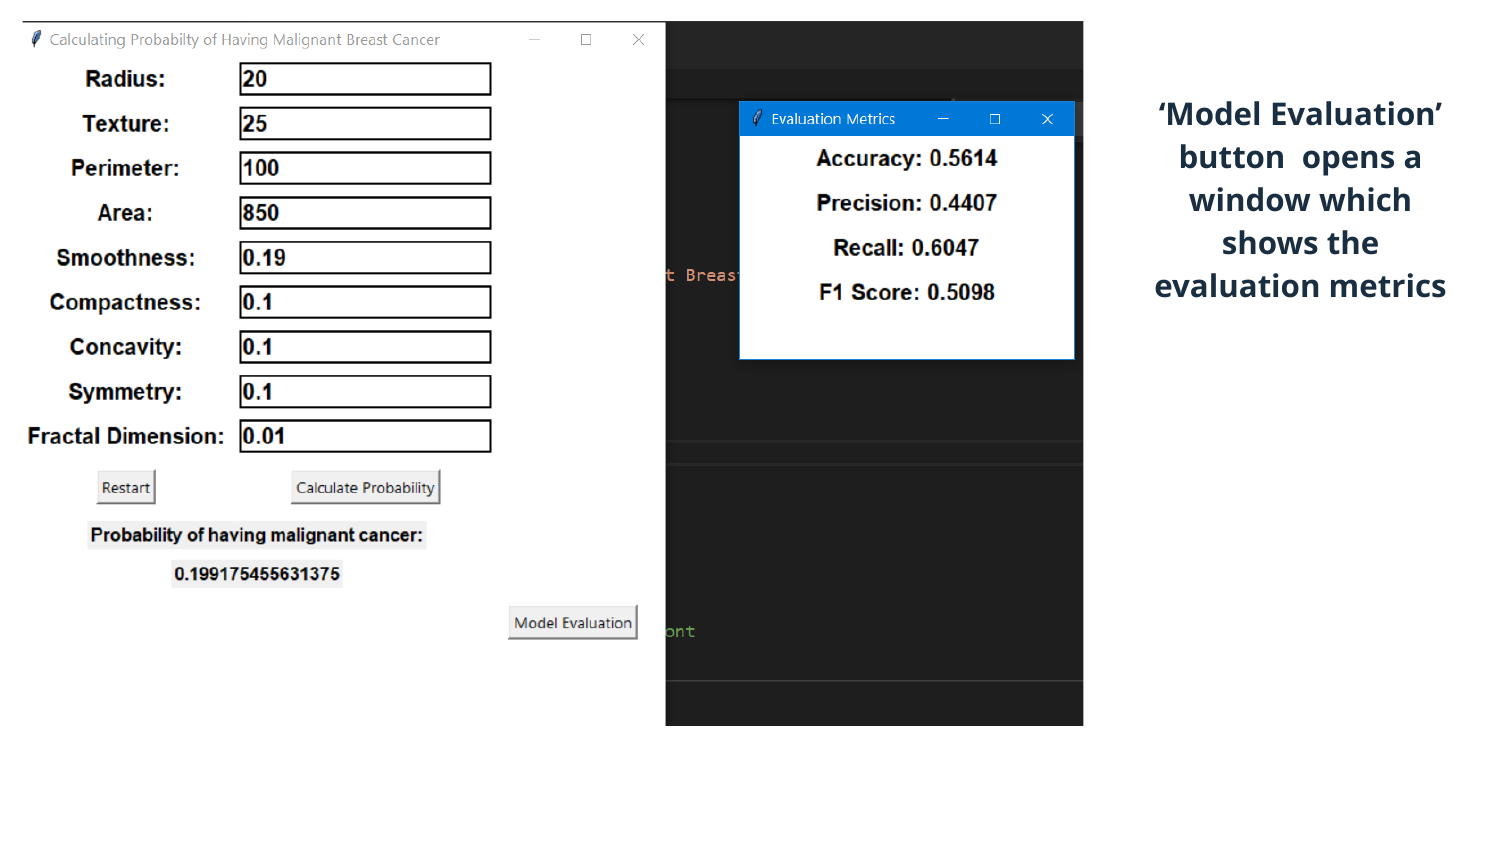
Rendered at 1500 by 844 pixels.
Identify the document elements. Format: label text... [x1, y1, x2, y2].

subtitle ‘Model Evaluation’ button opens a window which shows the evaluation metrics [1131, 73, 1471, 434]
picture [22, 20, 1084, 726]
